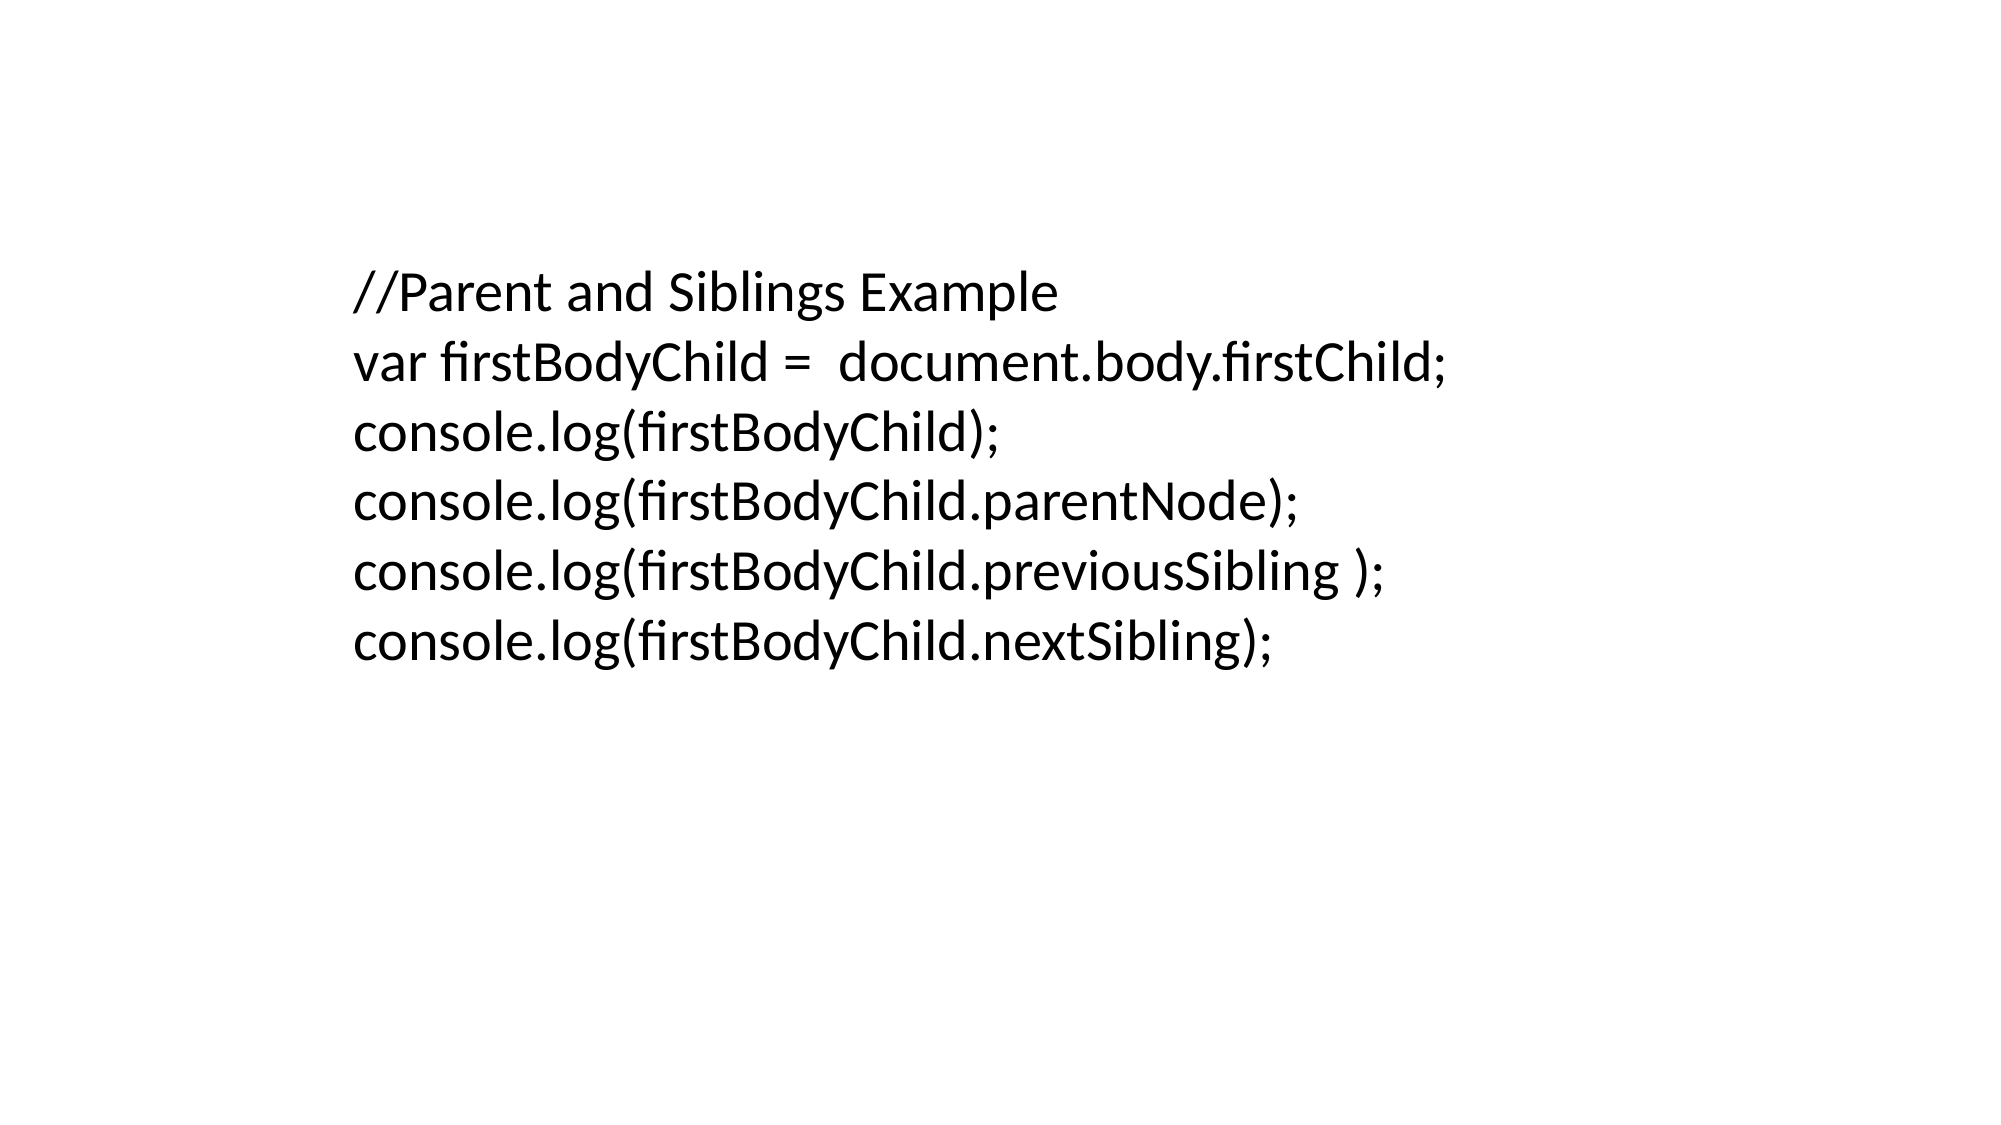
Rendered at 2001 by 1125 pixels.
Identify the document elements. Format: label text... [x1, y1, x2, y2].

text_box //Parent and Siblings Example var firstBodyChild = document.body.firstChild; console.log(firstBodyChild); console.log(firstBodyChild.parentNode); console.log(firstBodyChild.previousSibling ); console.log(firstBodyChild.nextSibling); [338, 245, 1775, 680]
